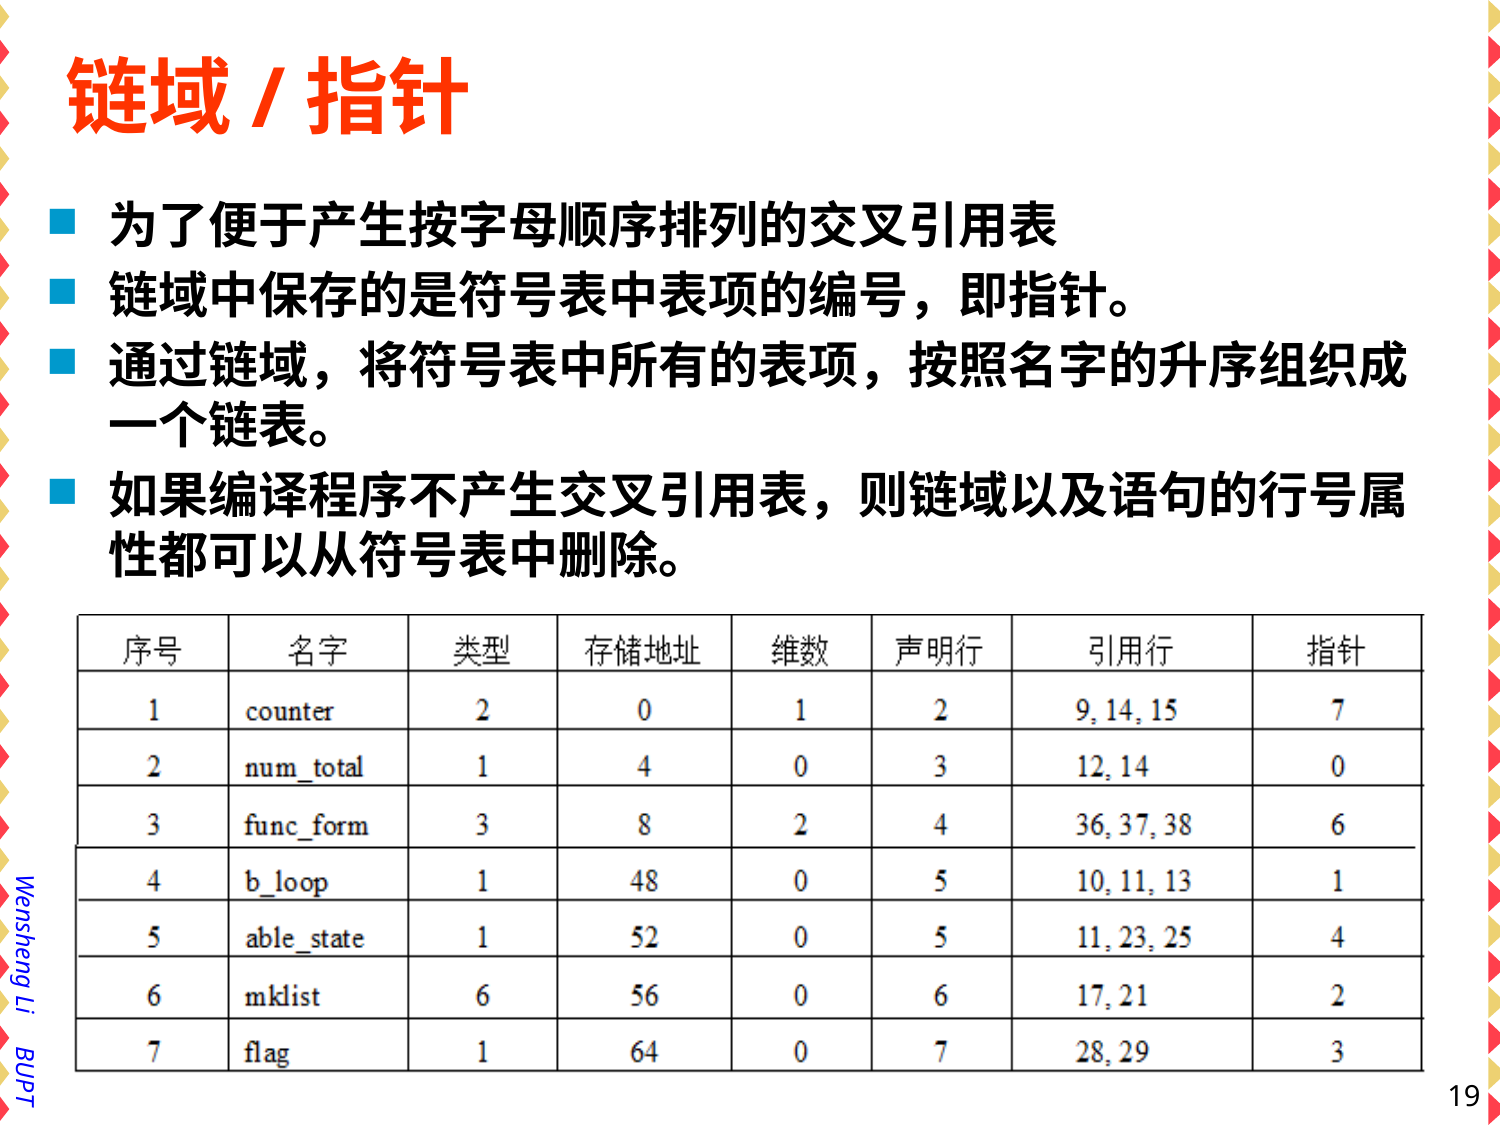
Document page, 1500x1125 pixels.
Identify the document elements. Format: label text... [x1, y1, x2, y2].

title 链域/指针 [50, 24, 1463, 163]
list 为了便于产生按字母顺序排列的交叉引用表 链域中保存的是符号表中表项的编号，即指针。 通过链域，将符号表中所有的表项，按照名字的升序组织成一个链表。 如果编译程序不产生交叉引用表，则链域以及语句的行号属性都可以从符号表中删除。 [37, 185, 1463, 601]
picture [70, 613, 1430, 1080]
slide_number 19 [1370, 1069, 1496, 1124]
